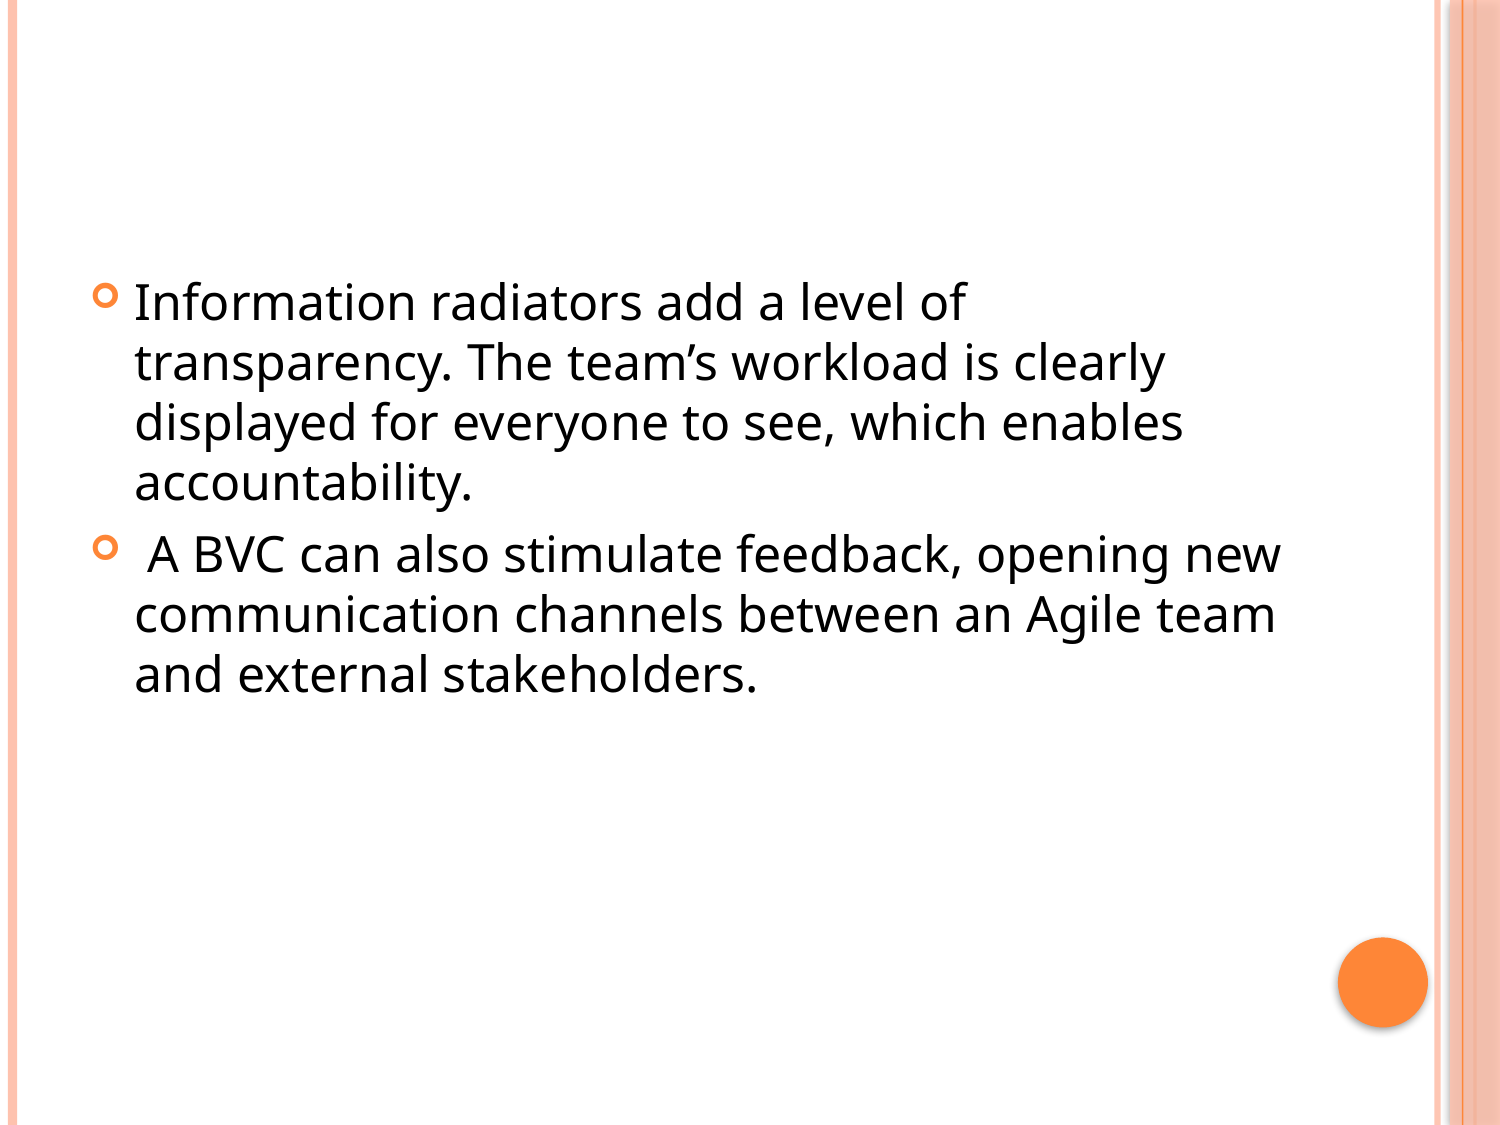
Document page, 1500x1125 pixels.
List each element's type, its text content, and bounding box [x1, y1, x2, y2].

list Information radiators add a level of transparency. The team’s workload is clearly displayed for everyone to see, which enables accountability. A BVC can also stimulate feedback, opening new communication channels between an Agile team and external stakeholders. [75, 262, 1300, 1062]
